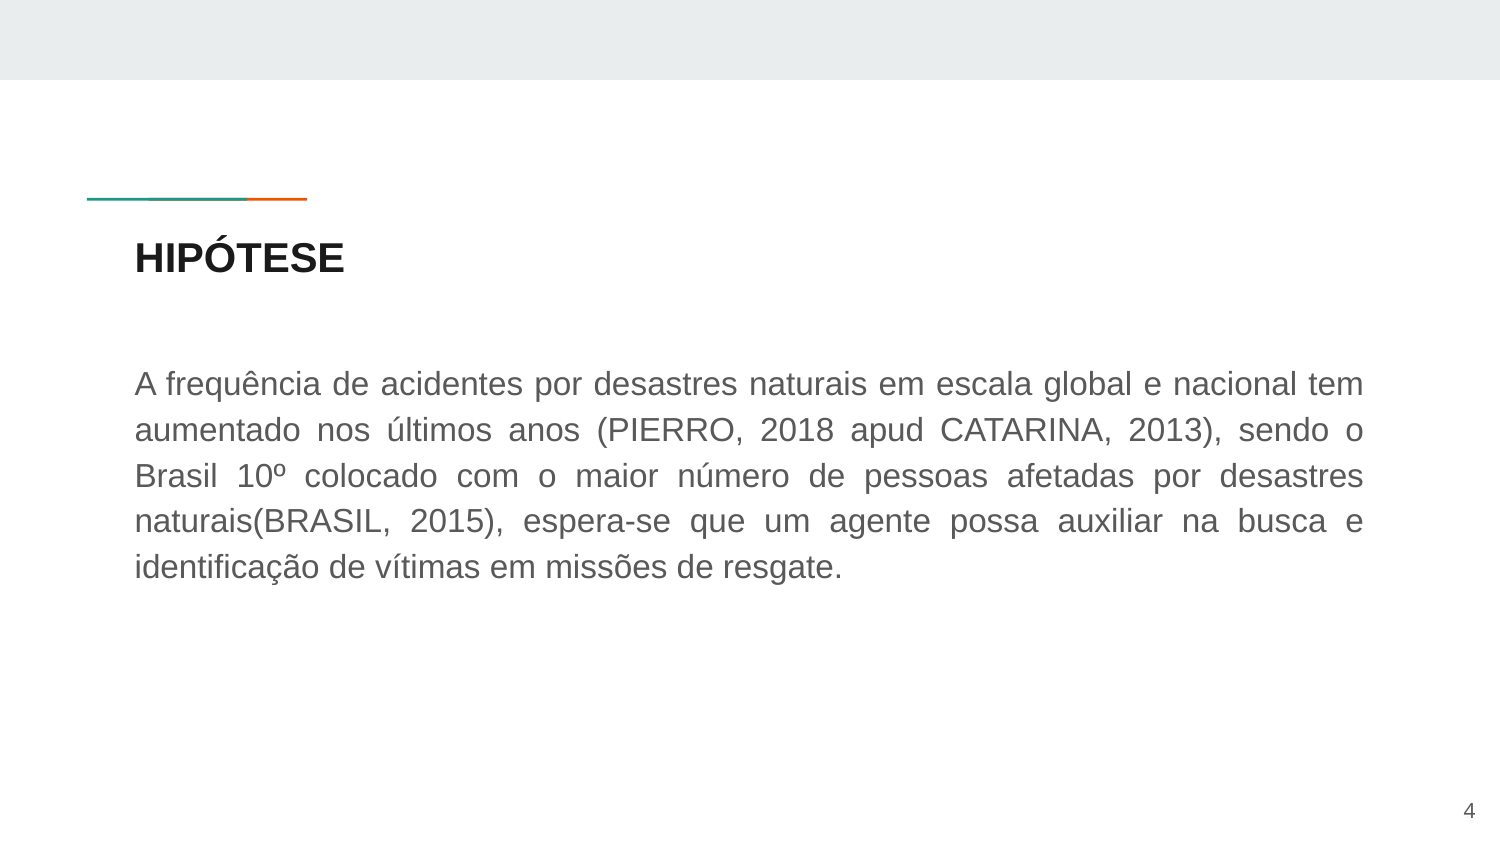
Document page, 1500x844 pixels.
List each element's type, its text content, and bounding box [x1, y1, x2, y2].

title HIPÓTESE [119, 216, 1381, 305]
list A frequência de acidentes por desastres naturais em escala global e nacional tem aumentado nos últimos anos (PIERRO, 2018 apud CATARINA, 2013), sendo o Brasil 10º colocado com o maior número de pessoas afetadas por desastres naturais(BRASIL, 2015), espera-se que um agente possa auxiliar na busca e identificação de vítimas em missões de resgate. [119, 341, 1381, 712]
slide_number 4 [1400, 779, 1491, 844]
